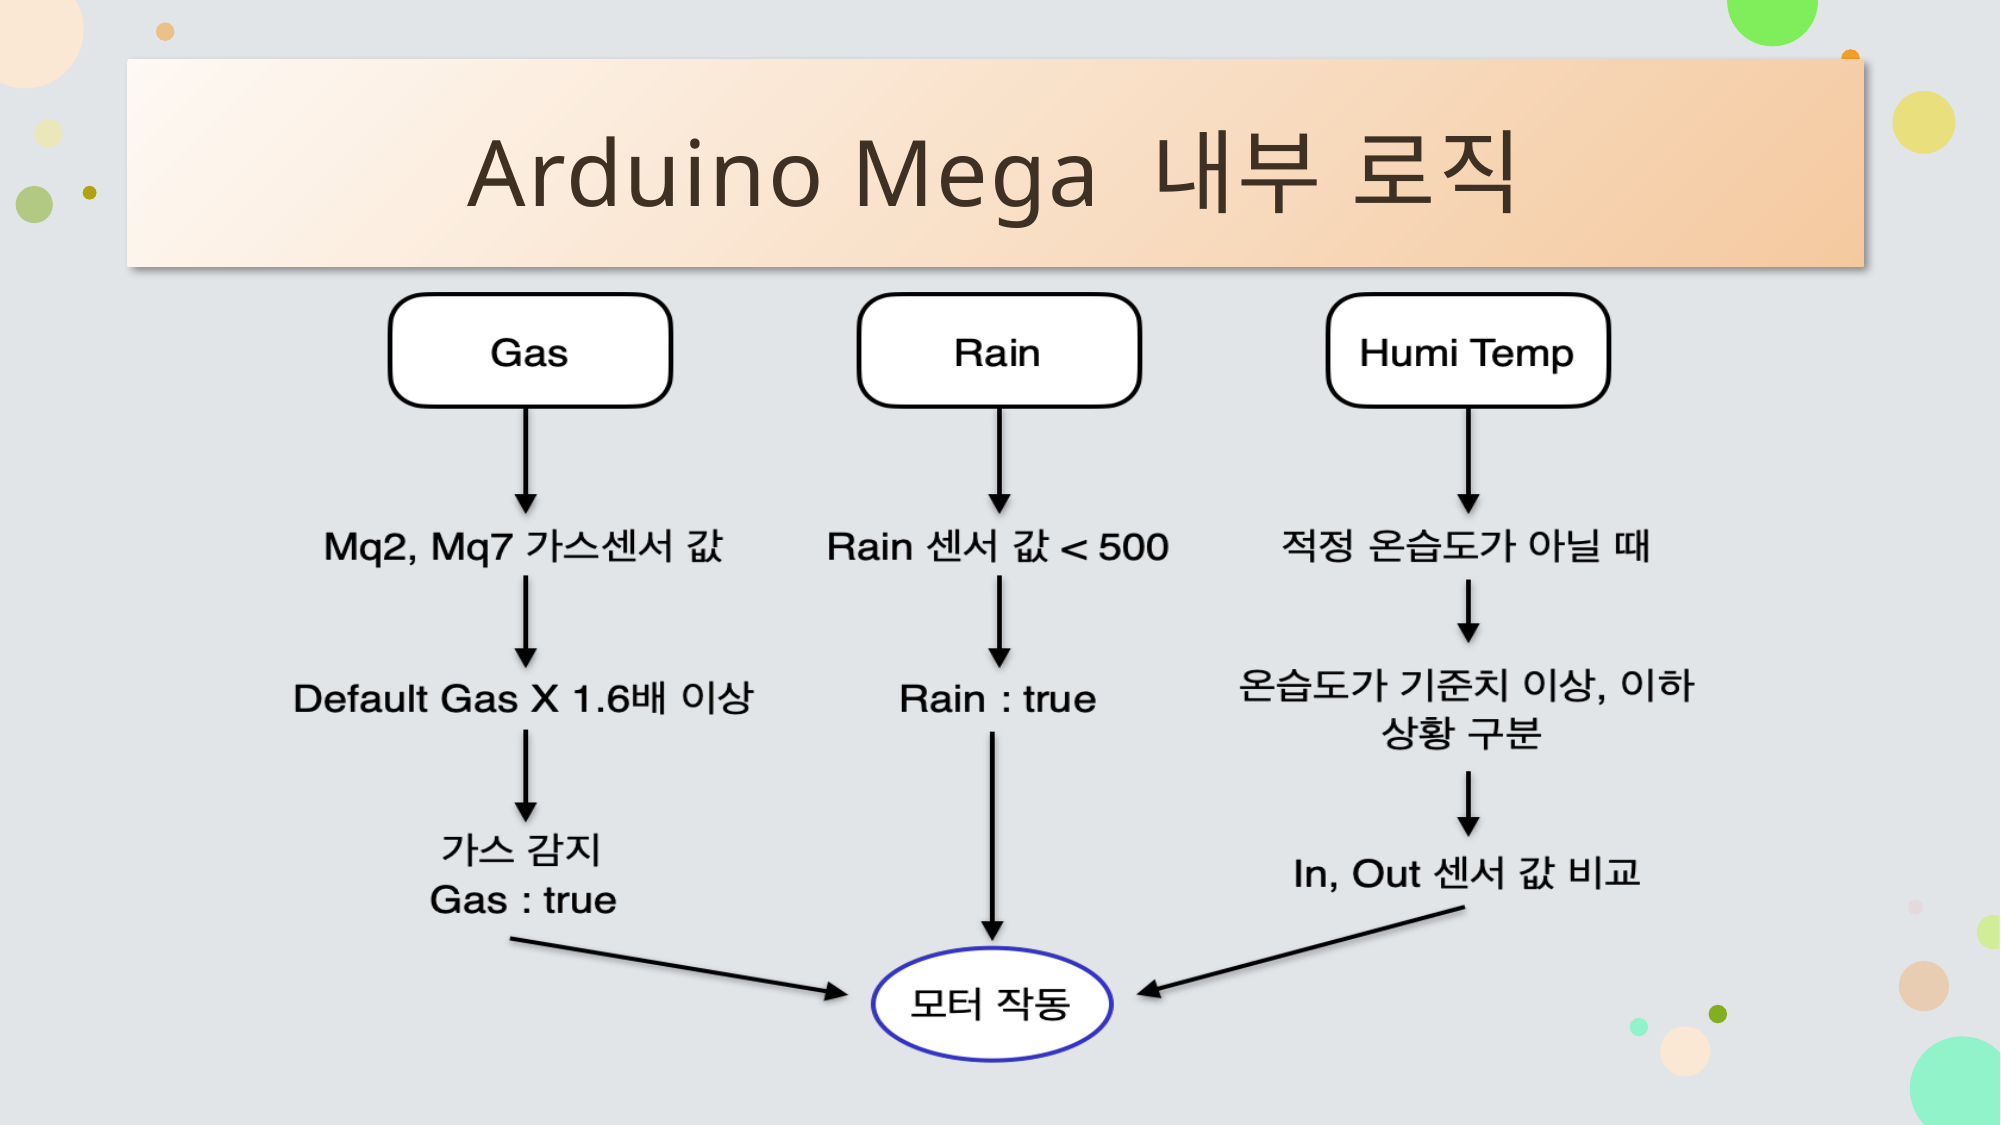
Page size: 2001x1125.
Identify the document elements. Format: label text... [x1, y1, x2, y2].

title Arduino Mega 내부 로직 [127, 59, 1864, 267]
picture [283, 290, 1709, 1066]
